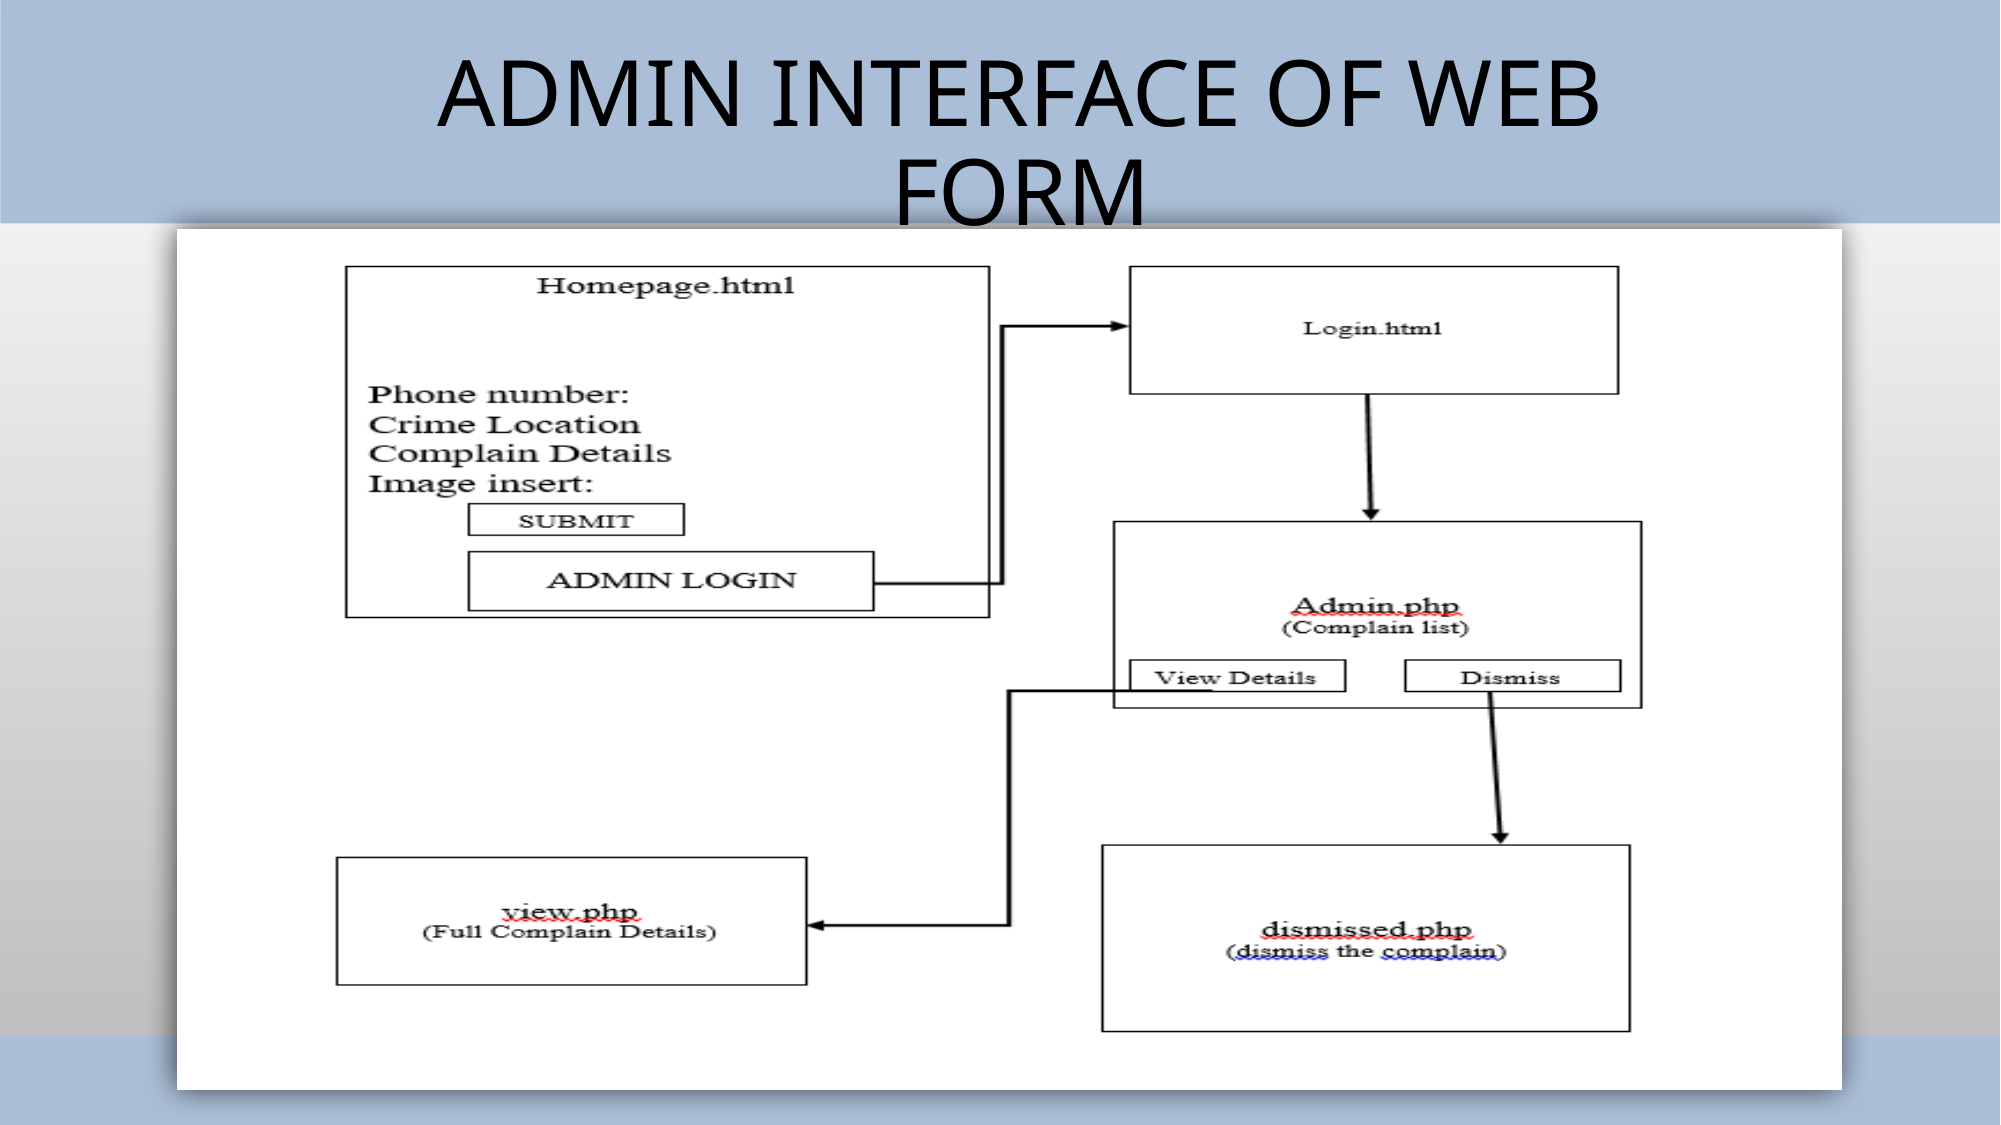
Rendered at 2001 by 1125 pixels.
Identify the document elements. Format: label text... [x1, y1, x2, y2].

picture [176, 228, 1842, 1091]
title Admin interface of web form [358, 78, 1684, 205]
